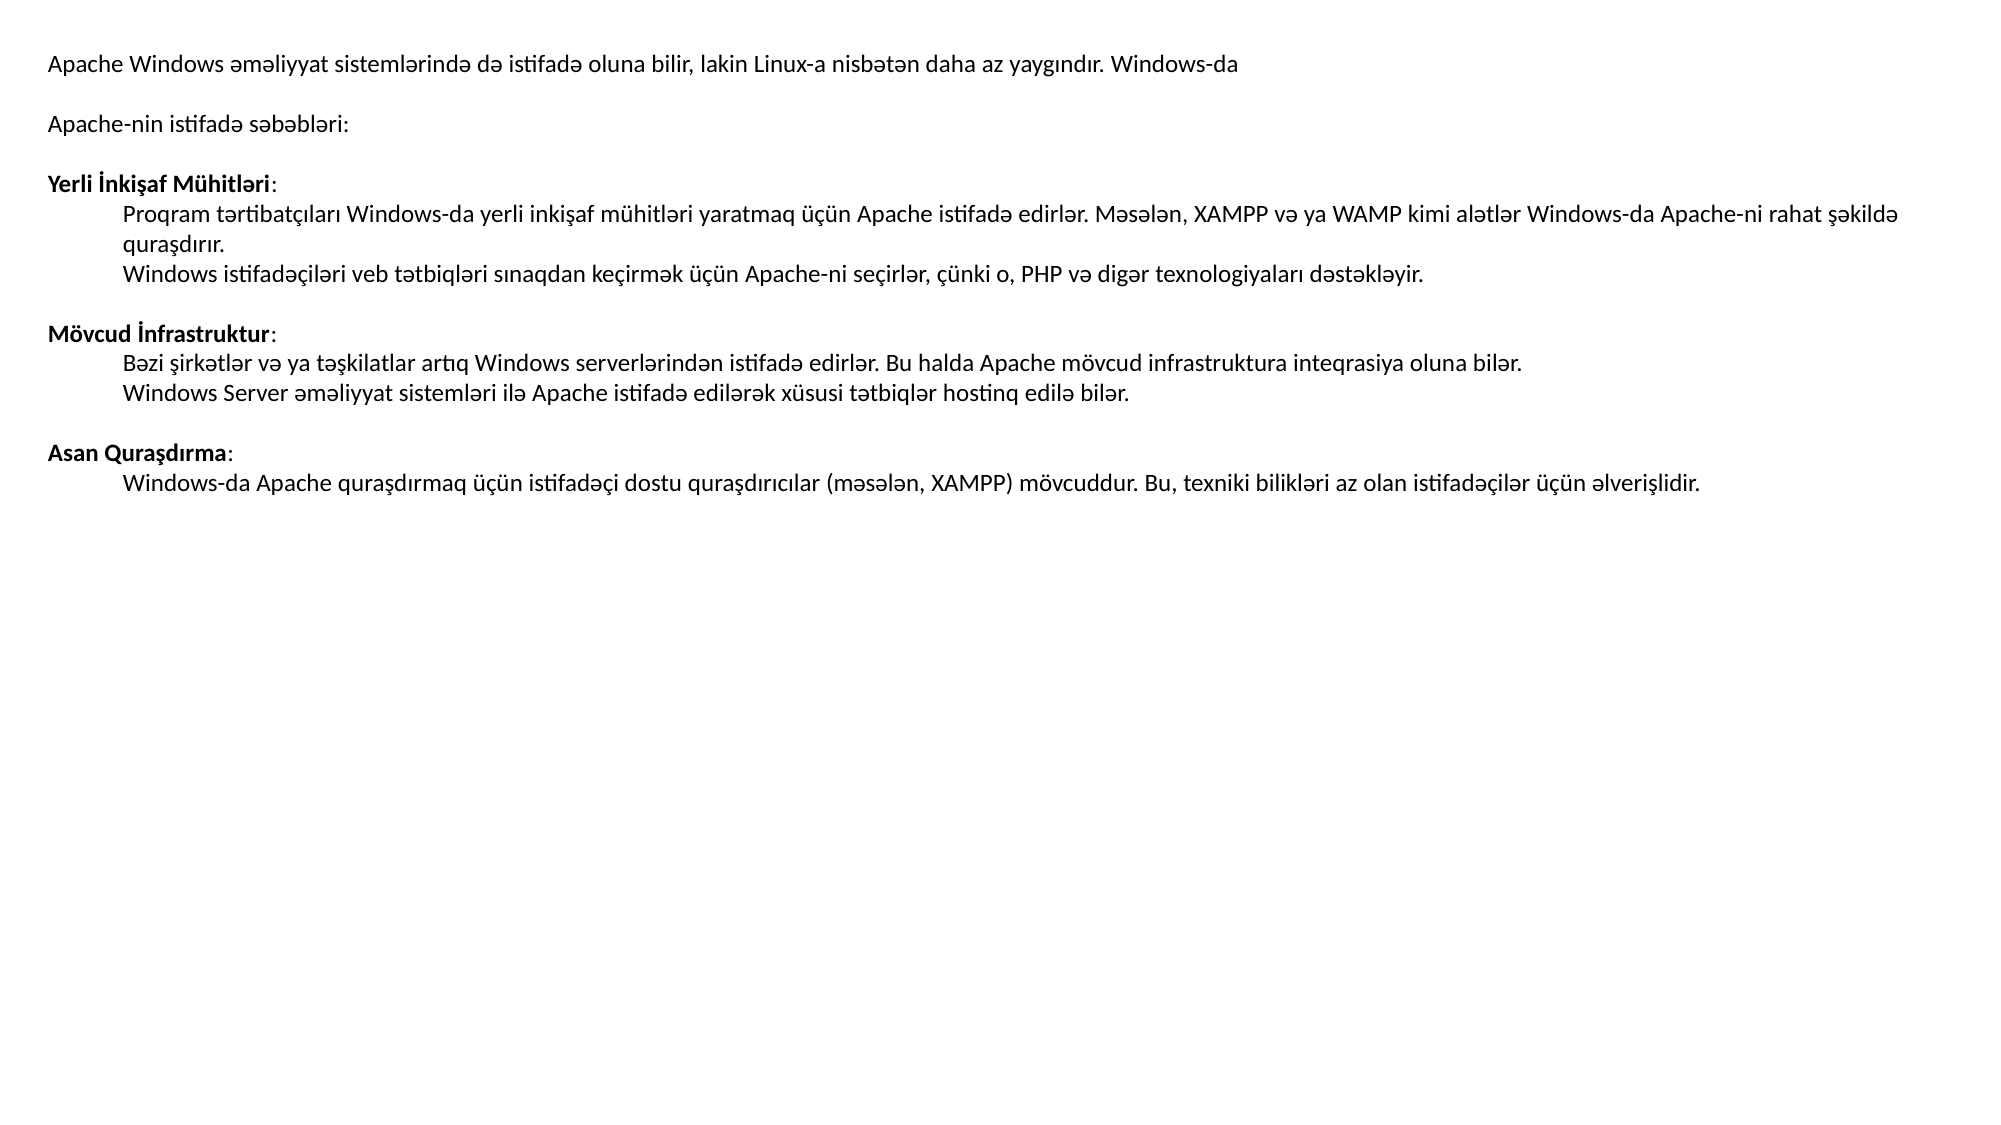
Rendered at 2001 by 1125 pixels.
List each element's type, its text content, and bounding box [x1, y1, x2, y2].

text_box Apache Windows əməliyyat sistemlərində də istifadə oluna bilir, lakin Linux-a nisbətən daha az yaygındır. Windows-da Apache-nin istifadə səbəbləri: Yerli İnkişaf Mühitləri: Proqram tərtibatçıları Windows-da yerli inkişaf mühitləri yaratmaq üçün Apache istifadə edirlər. Məsələn, XAMPP və ya WAMP kimi alətlər Windows-da Apache-ni rahat şəkildə quraşdırır. Windows istifadəçiləri veb tətbiqləri sınaqdan keçirmək üçün Apache-ni seçirlər, çünki o, PHP və digər texnologiyaları dəstəkləyir. Mövcud İnfrastruktur: Bəzi şirkətlər və ya təşkilatlar artıq Windows serverlərindən istifadə edirlər. Bu halda Apache mövcud infrastruktura inteqrasiya oluna bilər. Windows Server əməliyyat sistemləri ilə Apache istifadə edilərək xüsusi tətbiqlər hostinq edilə bilər. Asan Quraşdırma: Windows-da Apache quraşdırmaq üçün istifadəçi dostu quraşdırıcılar (məsələn, XAMPP) mövcuddur. Bu, texniki bilikləri az olan istifadəçilər üçün əlverişlidir. [33, 40, 1973, 564]
